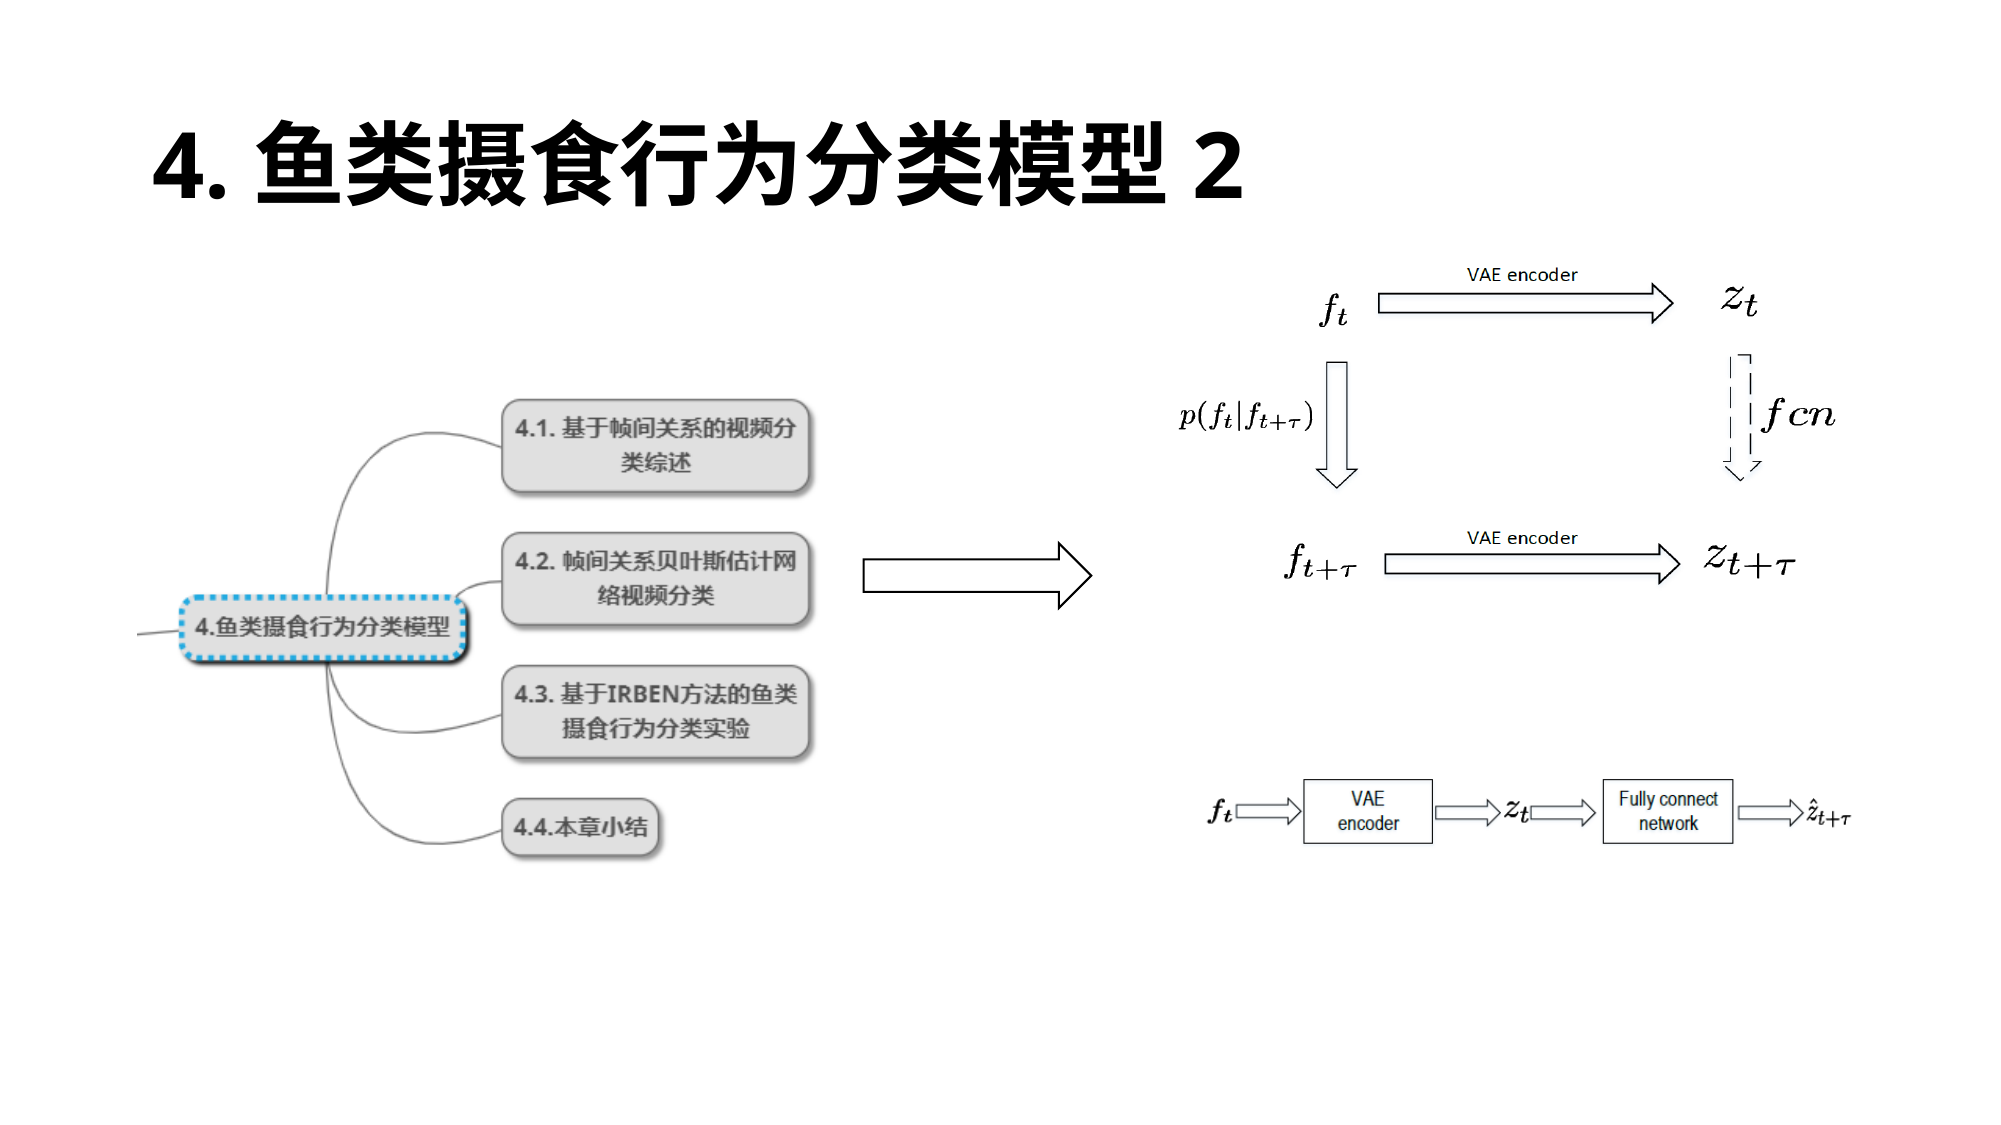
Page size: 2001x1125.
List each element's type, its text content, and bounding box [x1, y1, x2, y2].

picture [1152, 227, 1863, 609]
picture [1192, 742, 1863, 881]
text_box [862, 540, 1093, 611]
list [137, 371, 855, 881]
title 4.鱼类摄食行为分类模型2 [137, 59, 1863, 278]
